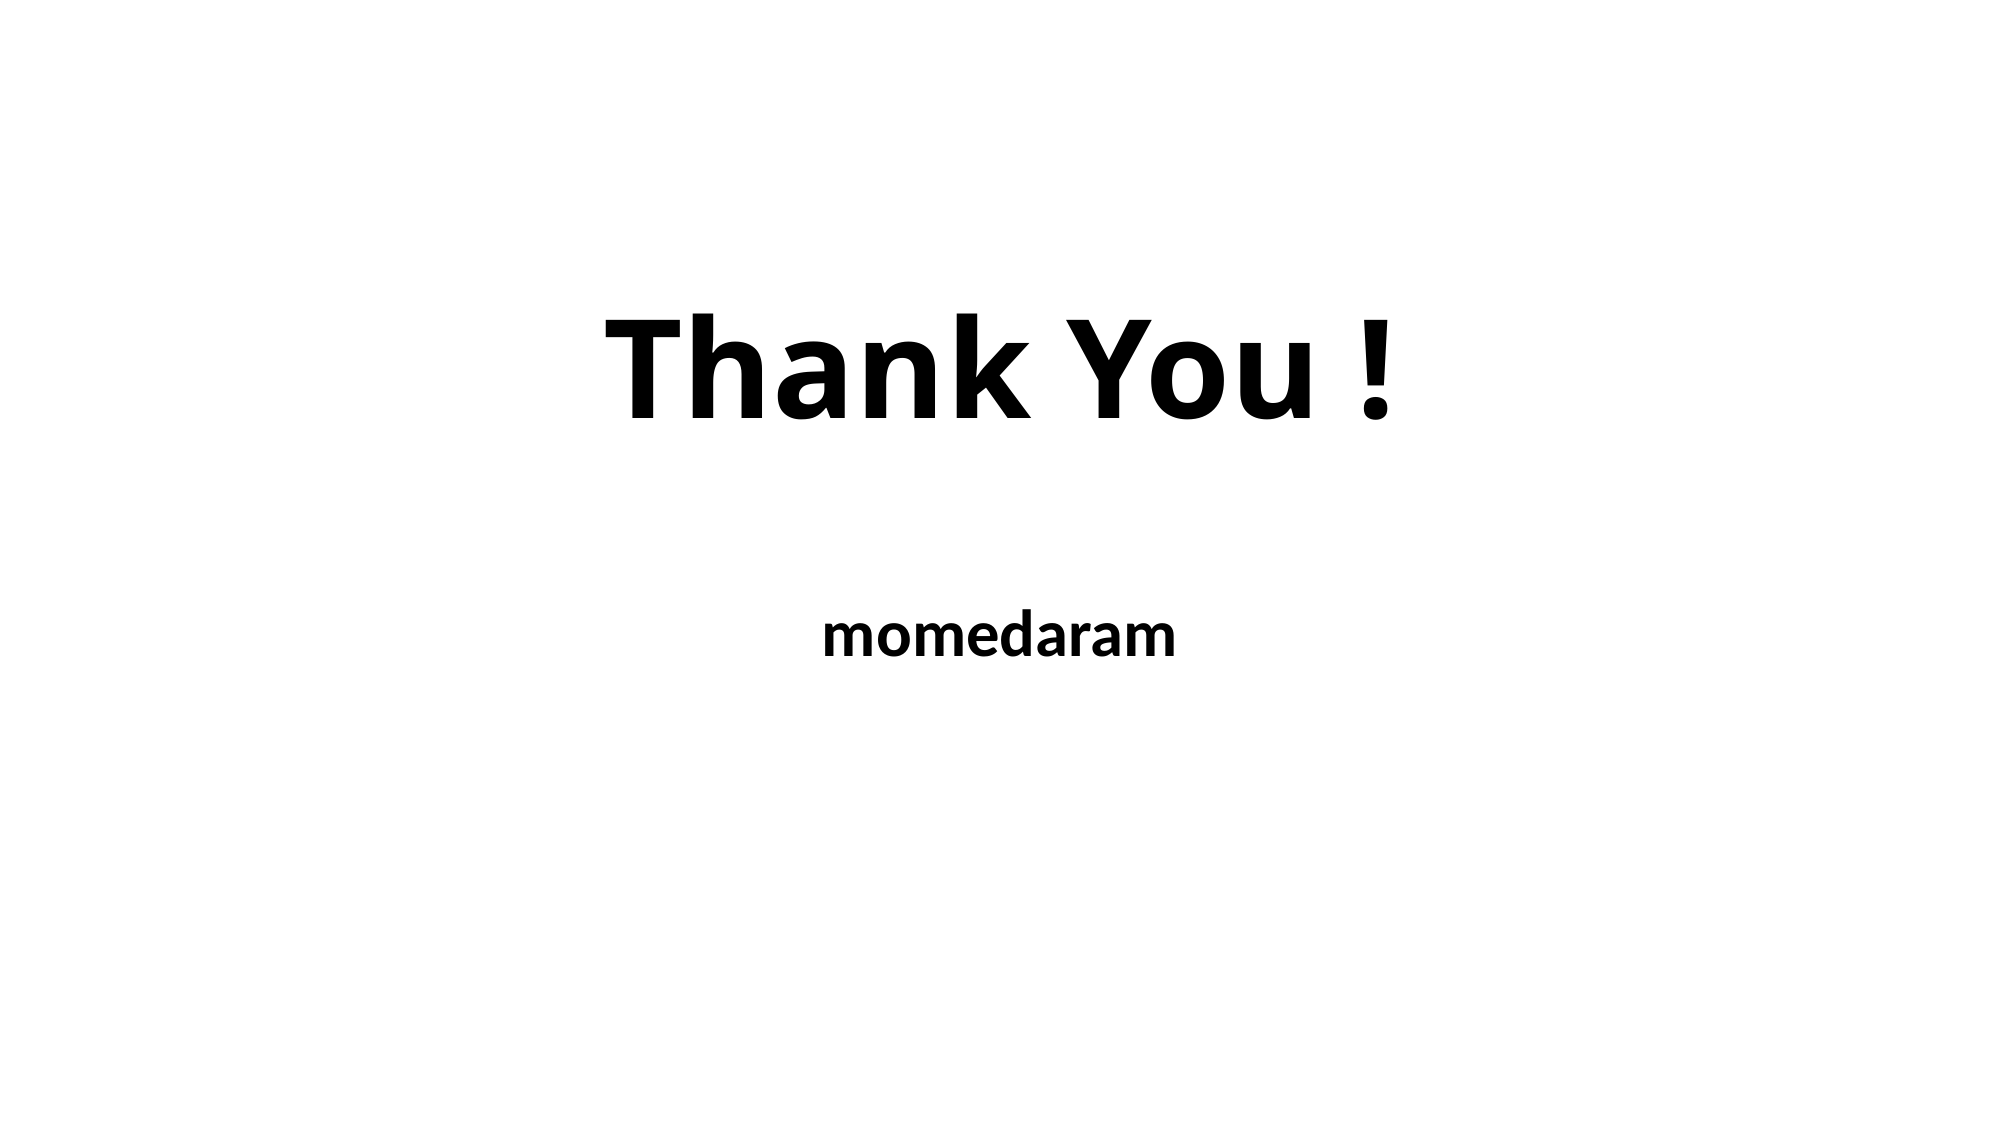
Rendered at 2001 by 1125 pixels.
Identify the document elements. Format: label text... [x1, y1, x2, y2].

title Thank You ! [249, 246, 1750, 456]
subtitle momedaram [249, 590, 1750, 863]
